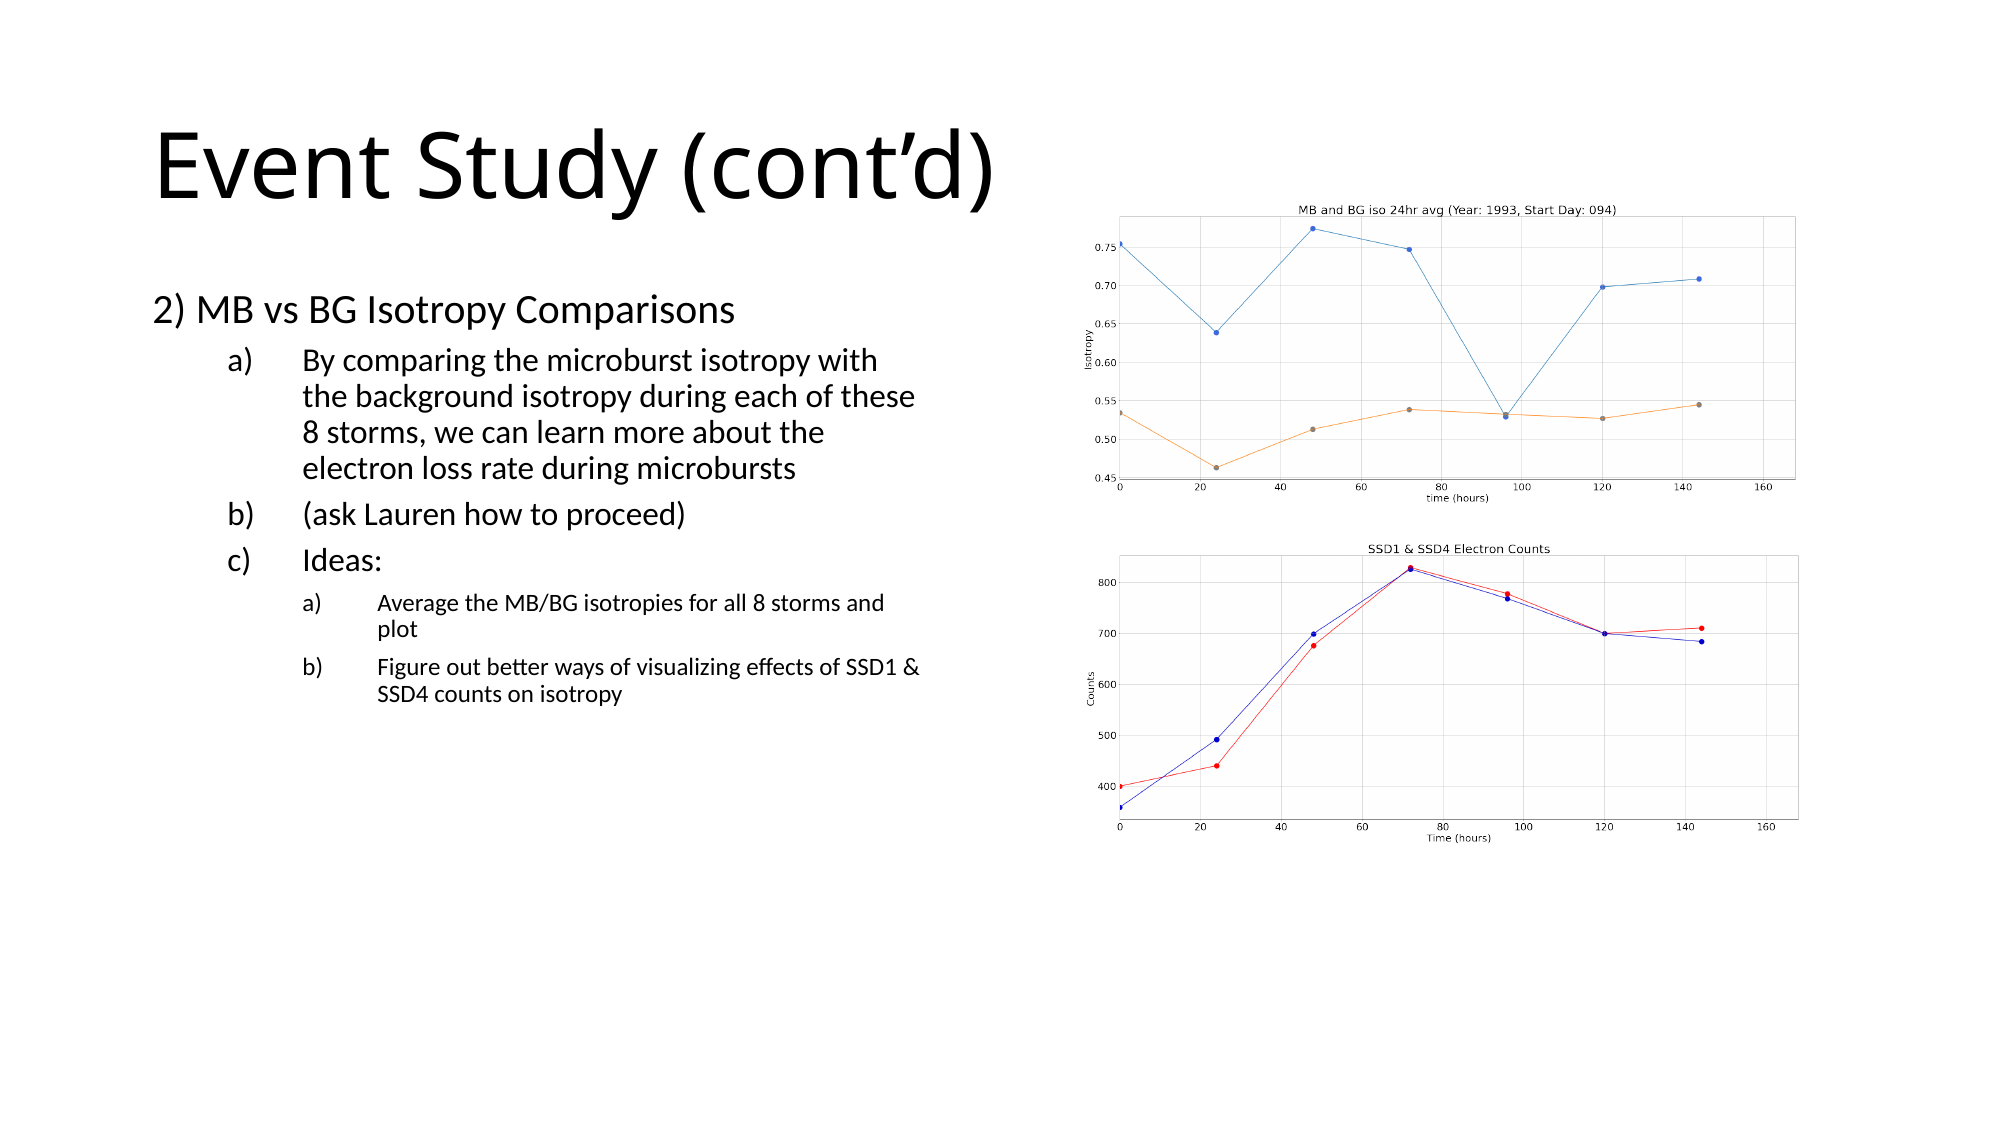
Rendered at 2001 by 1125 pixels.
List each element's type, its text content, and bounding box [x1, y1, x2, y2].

picture [1083, 541, 1801, 846]
title Event Study (cont’d) [137, 59, 1863, 278]
text_box 2) MB vs BG Isotropy Comparisons By comparing the microburst isotropy with the background isotropy during each of these 8 storms, we can learn more about the electron loss rate during microbursts (ask Lauren how to proceed) Ideas: Average the MB/BG isotropies for all 8 storms and plot Figure out better ways of visualizing effects of SSD1 & SSD4 counts on isotropy [137, 280, 947, 1066]
picture [1080, 201, 1798, 507]
